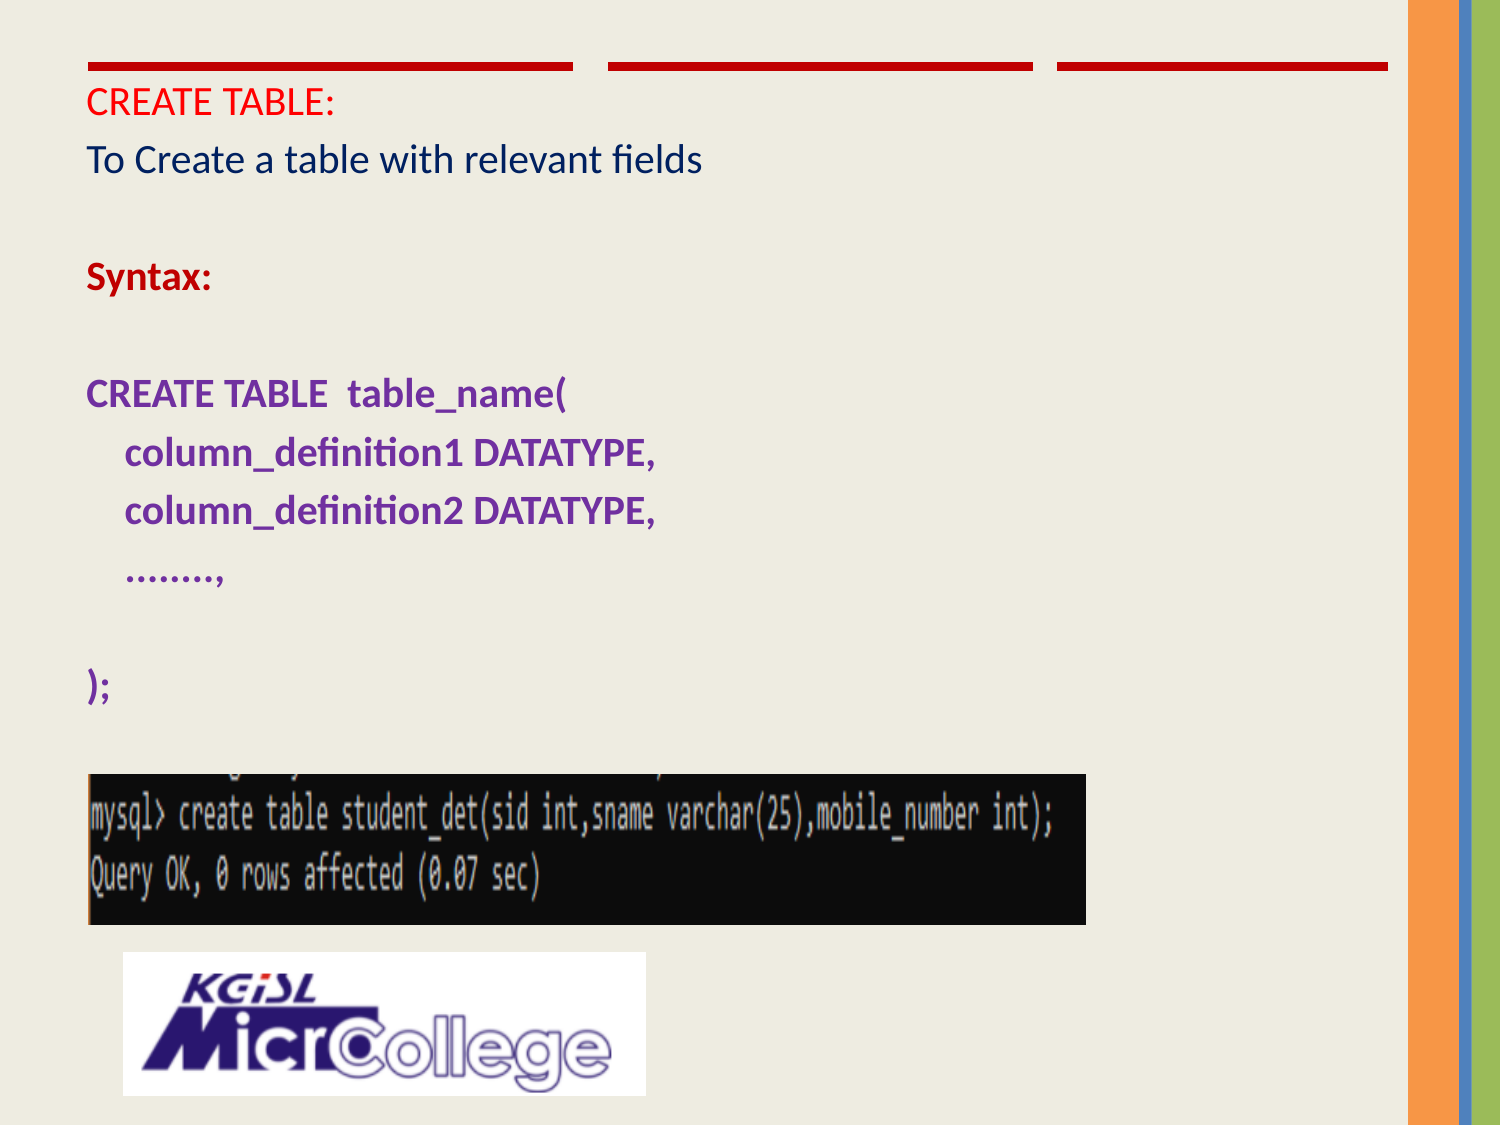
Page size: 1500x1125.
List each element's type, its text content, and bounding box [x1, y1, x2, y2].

list CREATE TABLE: To Create a table with relevant fields Syntax: CREATE TABLE table_name( column_definition1 DATATYPE, column_definition2 DATATYPE, ........, ); [71, 66, 1297, 1077]
picture [88, 774, 1086, 926]
picture [123, 951, 647, 1097]
